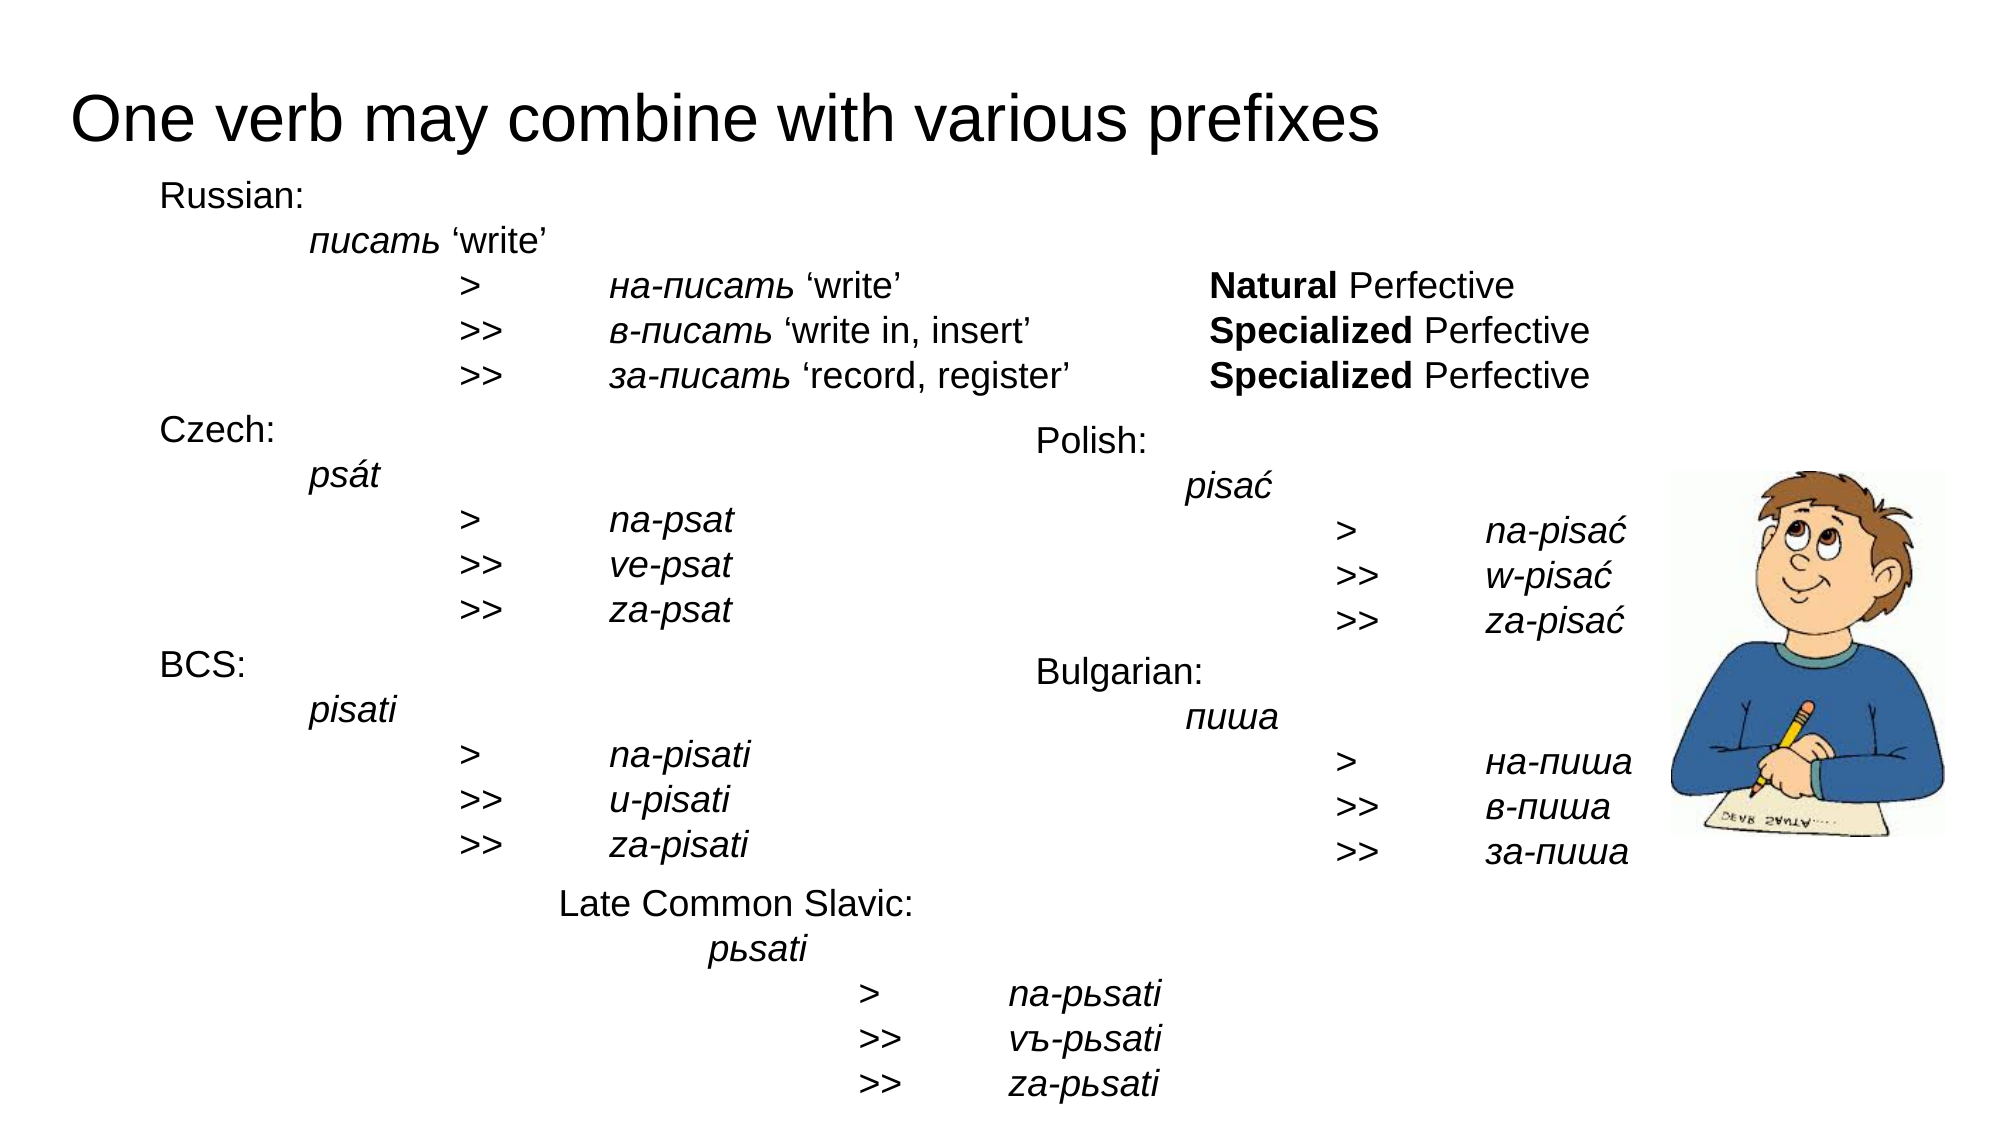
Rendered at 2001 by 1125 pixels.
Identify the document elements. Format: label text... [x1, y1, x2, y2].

text_box Bulgarian: пиша > на-пиша >> в-пиша >> за-пиша [1020, 649, 1658, 880]
text_box Russian: писать ‘write’ > на-писать ‘write’ Natural Perfective >> в-писать ‘write in, insert’ Specialized Perfective >> за-писать ‘record, register’ Specialized Perfective [144, 163, 1658, 403]
text_box Polish: pisać > na-pisać >> w-pisać >> za-pisać [1020, 408, 1672, 649]
text_box Czech: psát > na-psat >> ve-psat >> za-psat [144, 403, 762, 632]
text_box Late Common Slavic: pьsati > na-pьsati >> vъ-pьsati >> za-pьsati [543, 871, 1635, 1112]
text_box BCS: pisati > na-pisati >> u-pisati >> za-pisati [144, 632, 798, 873]
title One verb may combine with various prefixes [55, 61, 1933, 179]
picture [1671, 471, 1945, 837]
